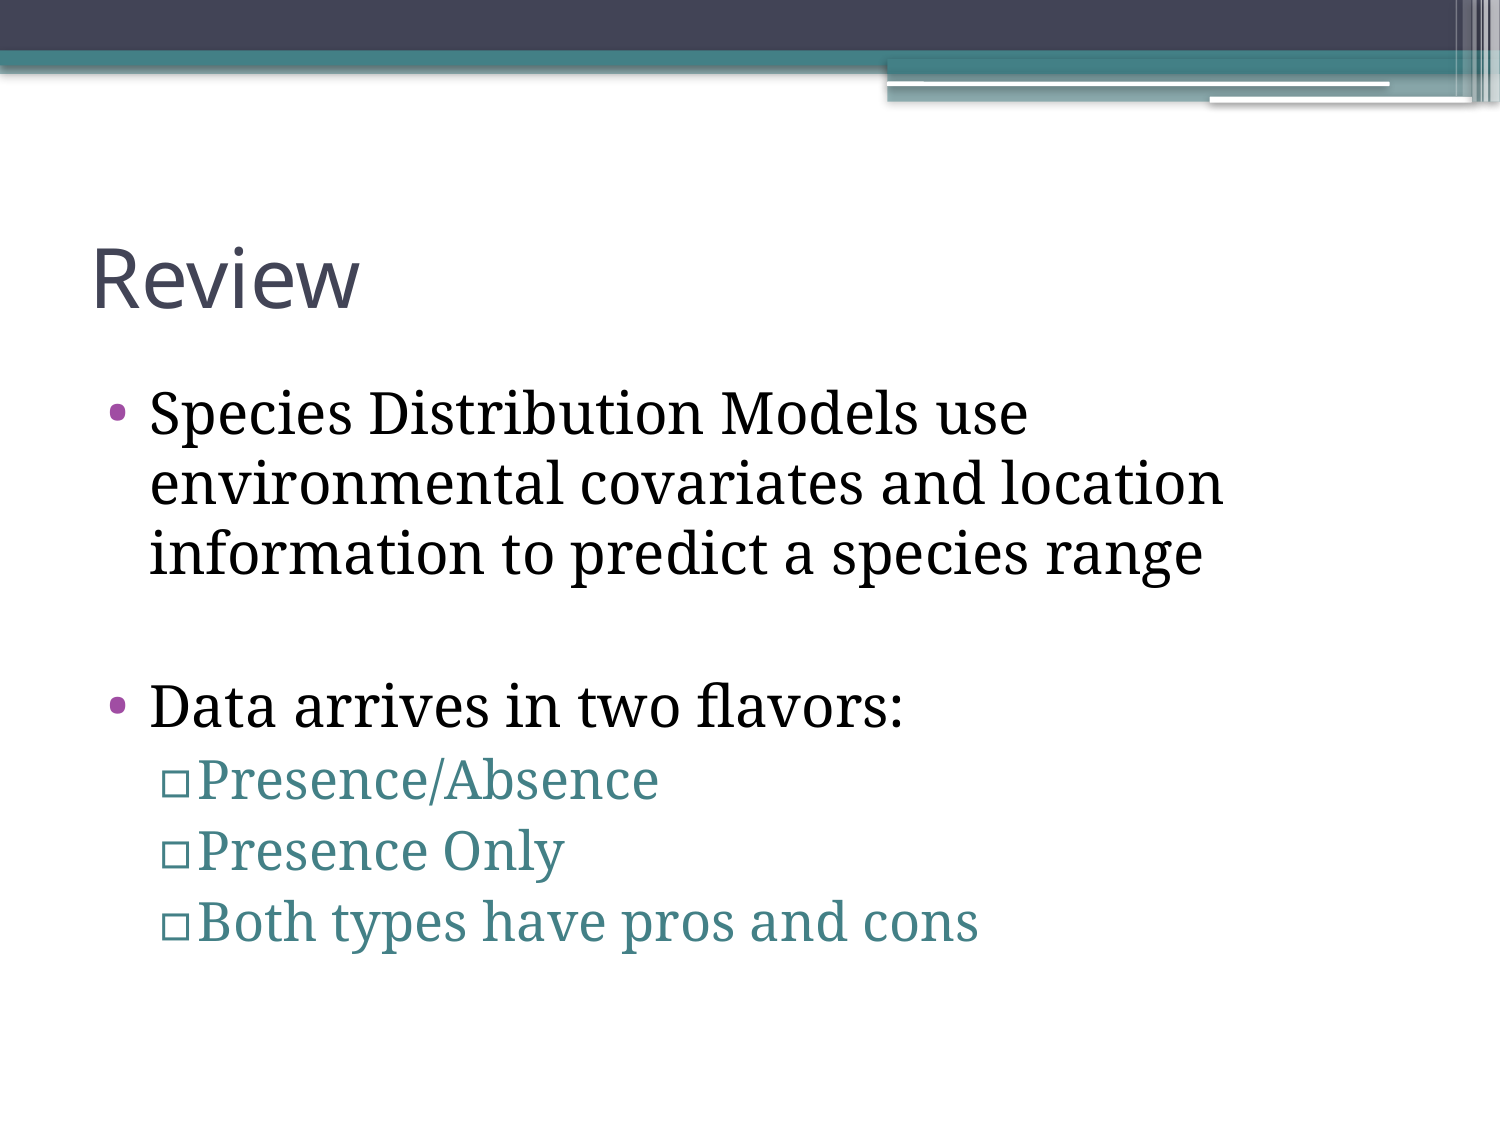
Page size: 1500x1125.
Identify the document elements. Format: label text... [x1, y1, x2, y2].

title Review [75, 187, 1425, 363]
list Species Distribution Models use environmental covariates and location information to predict a species range Data arrives in two flavors: Presence/Absence Presence Only Both types have pros and cons [75, 368, 1425, 1079]
